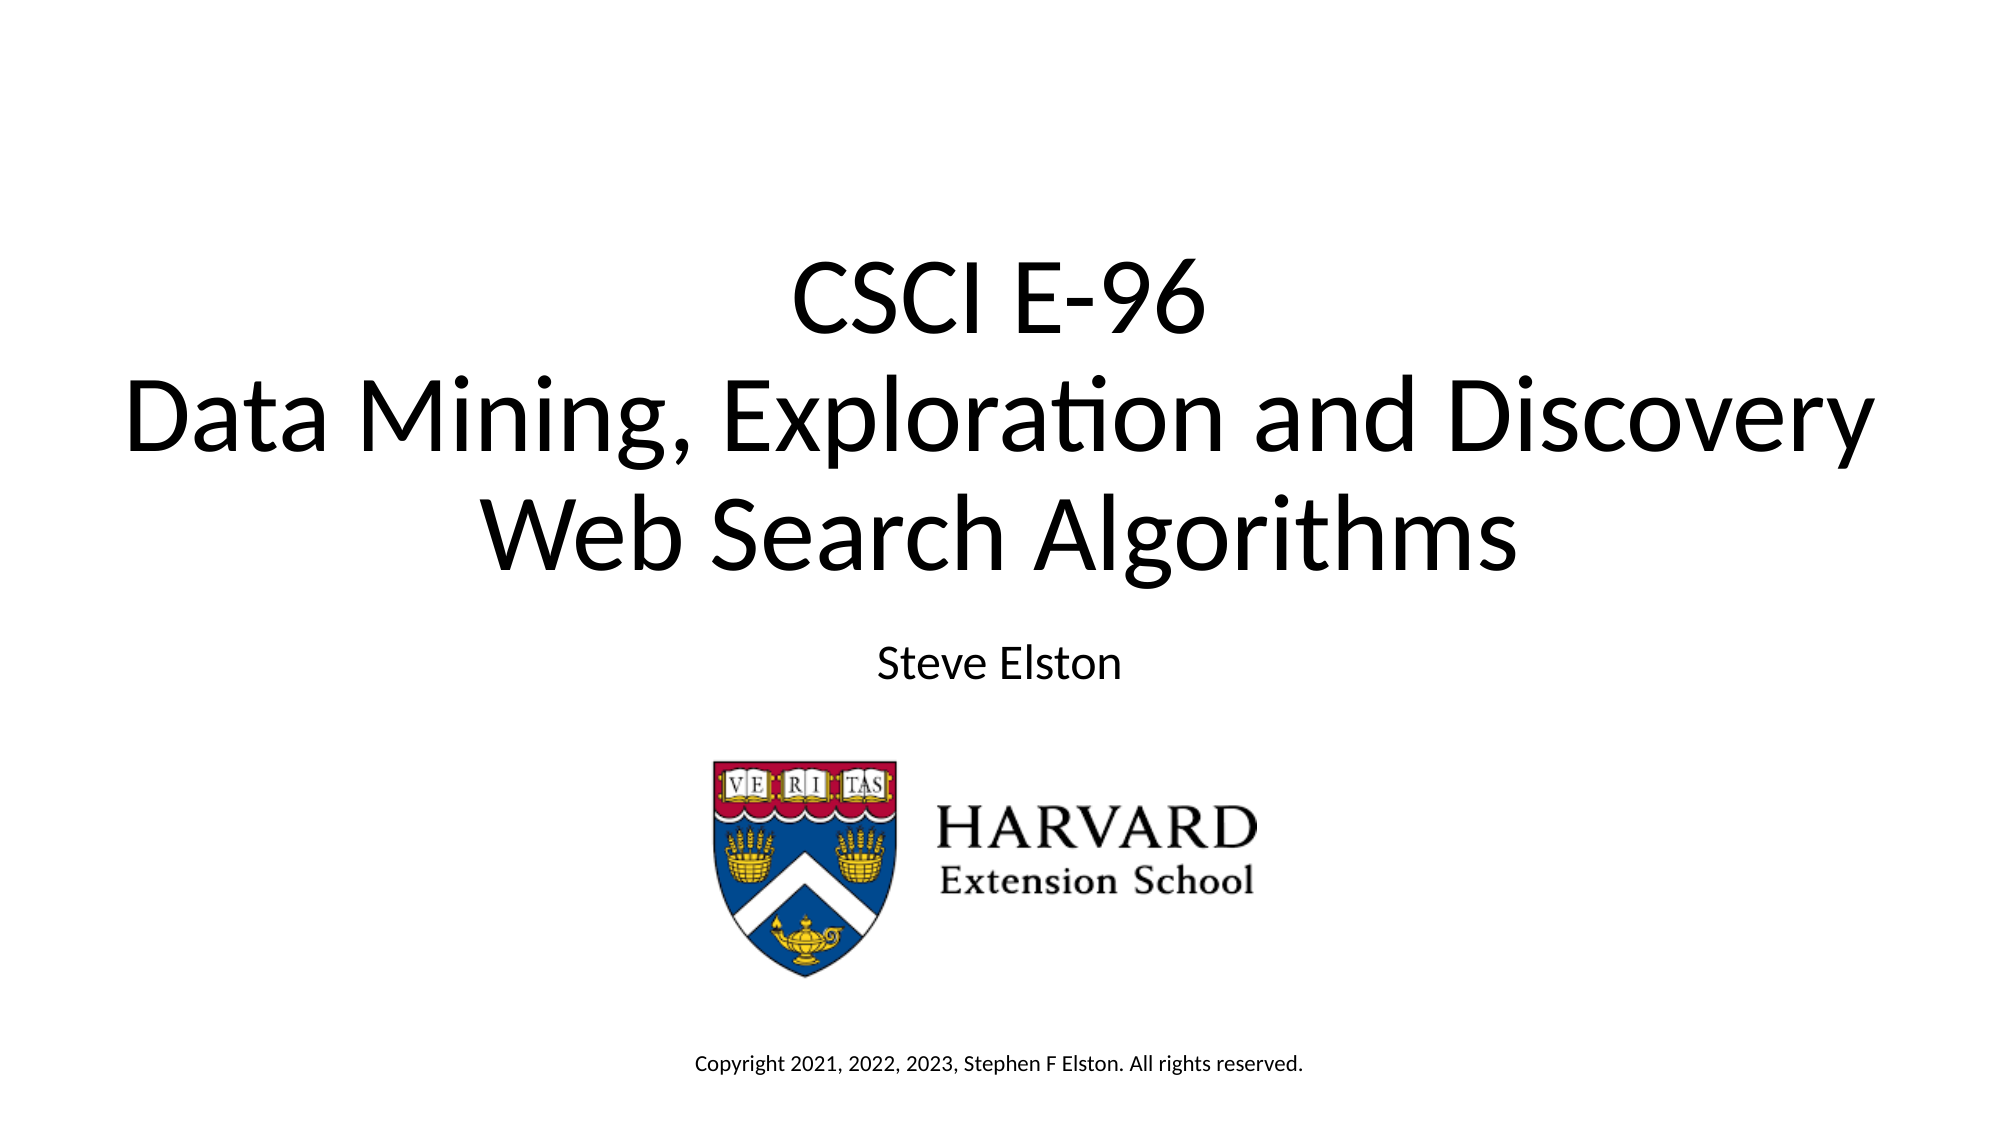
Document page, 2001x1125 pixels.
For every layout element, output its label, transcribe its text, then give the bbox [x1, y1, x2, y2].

title CSCI E-96 Data Mining, Exploration and Discovery Web Search Algorithms [96, 114, 1904, 602]
text_box Copyright 2021, 2022, 2023, Stephen F Elston. All rights reserved. [249, 1043, 1750, 1125]
subtitle Steve Elston [249, 629, 1750, 711]
picture [709, 757, 1257, 983]
